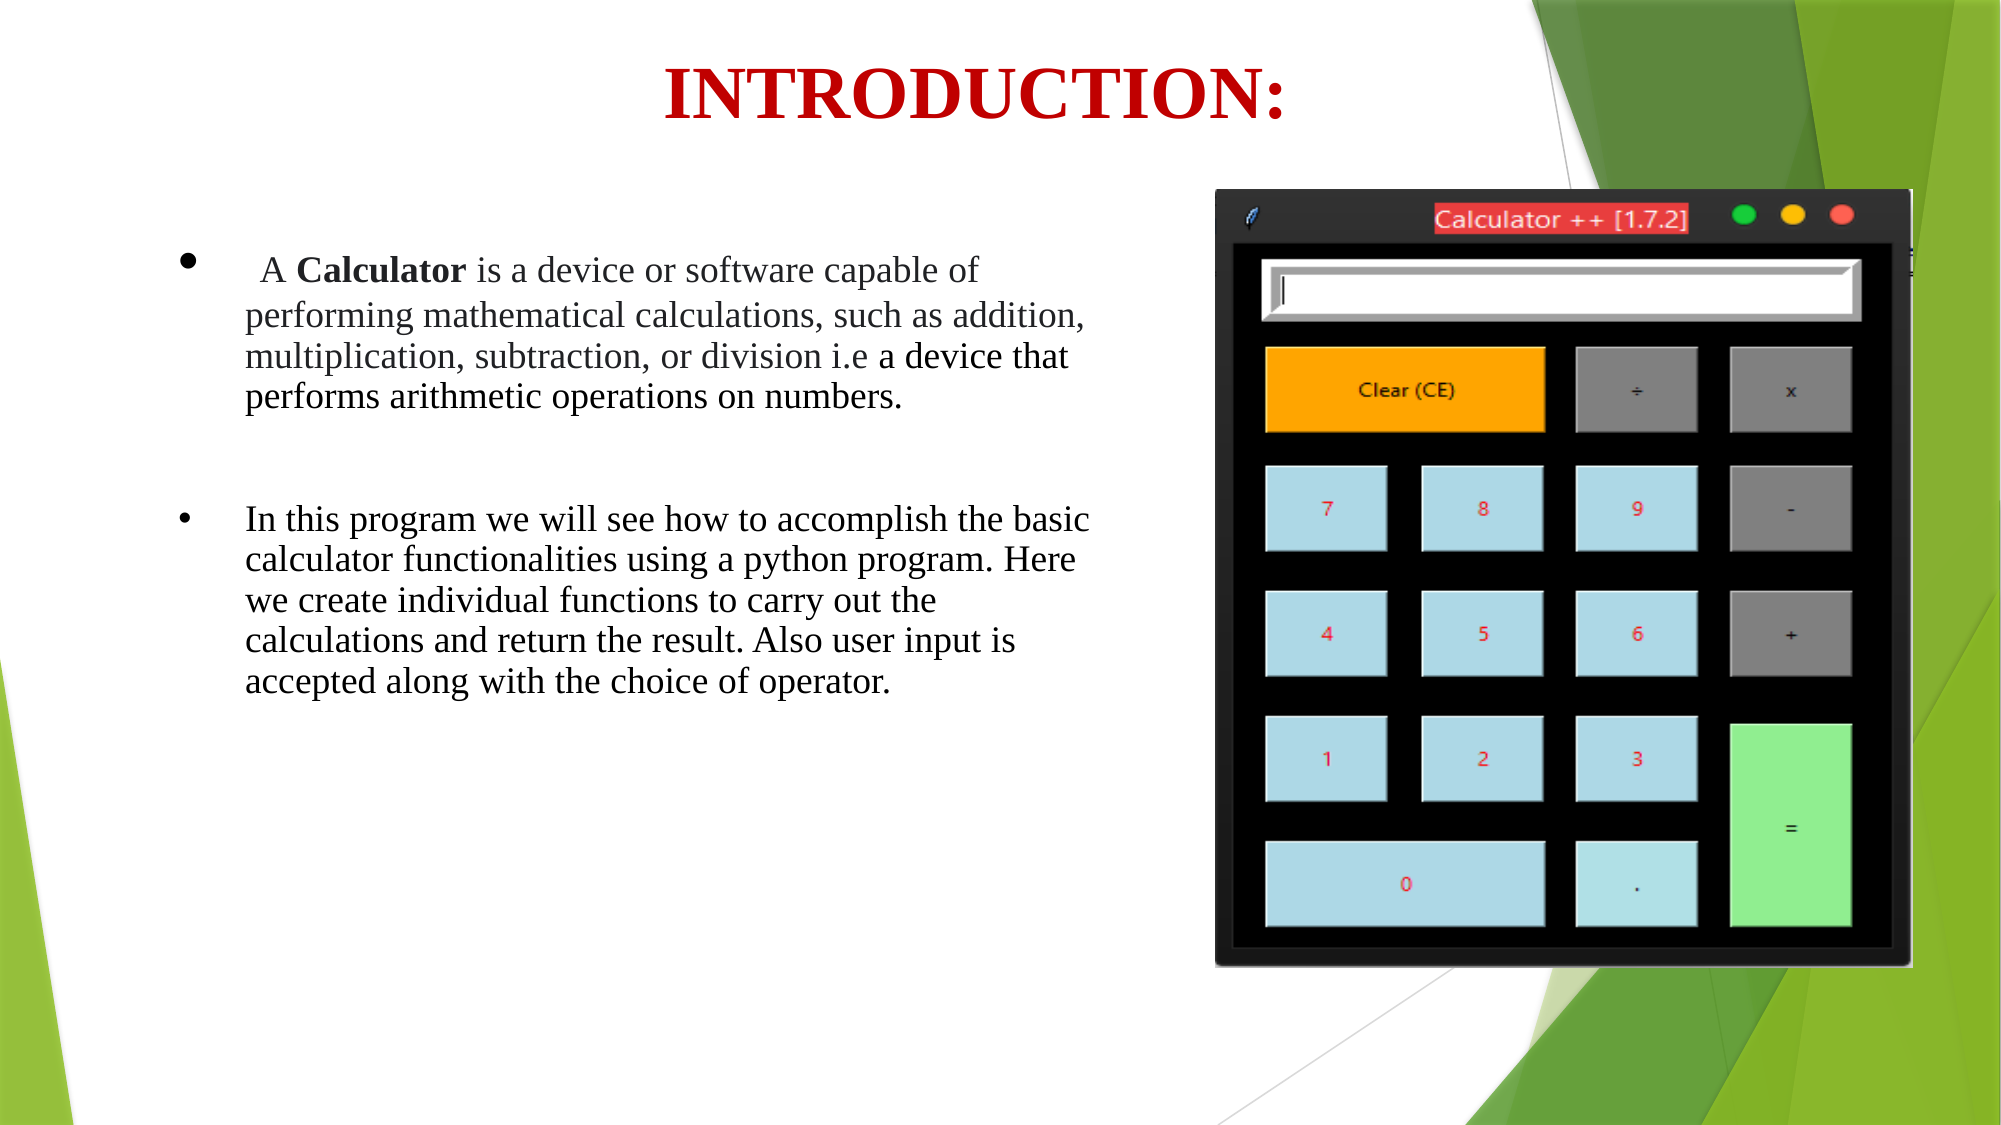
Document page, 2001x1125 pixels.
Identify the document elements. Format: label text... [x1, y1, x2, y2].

list A Calculator is a device or software capable of performing mathematical calculations, such as addition, multiplication, subtraction, or division i.e a device that performs arithmetic operations on numbers. In this program we will see how to accomplish the basic calculator functionalities using a python program. Here we create individual functions to carry out the calculations and return the result. Also user input is accepted along with the choice of operator. [154, 225, 1121, 968]
title INTRODUCTION: [166, 45, 1786, 190]
picture [1215, 188, 1913, 968]
